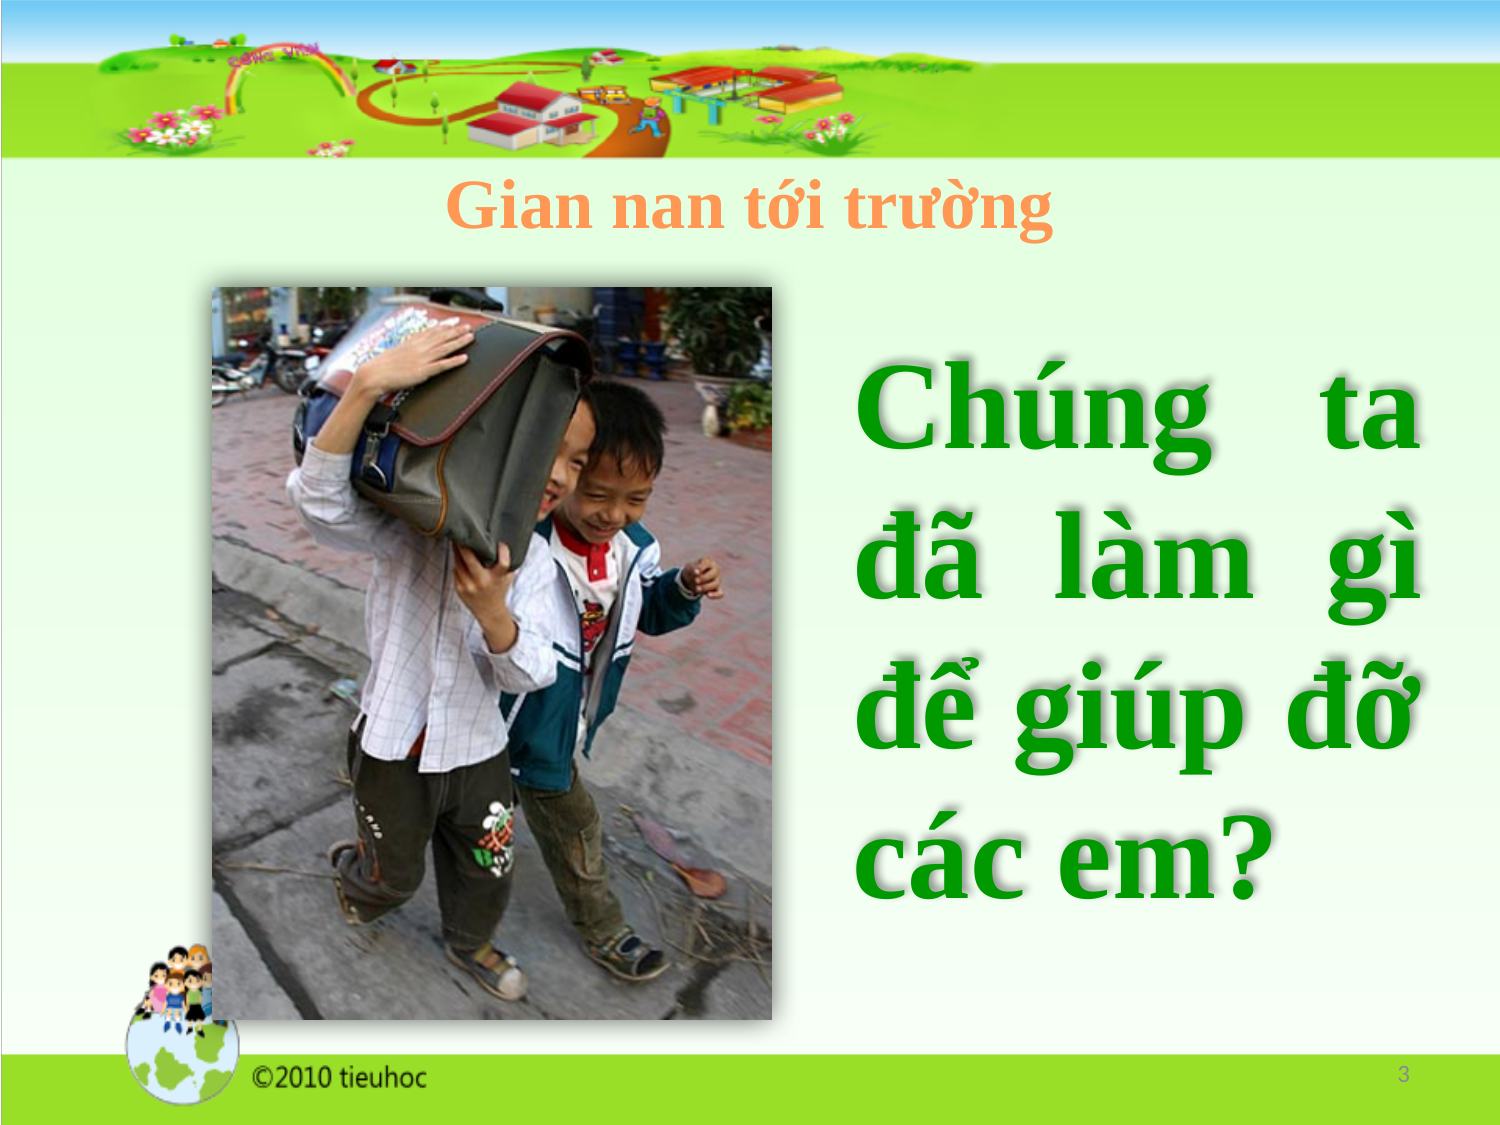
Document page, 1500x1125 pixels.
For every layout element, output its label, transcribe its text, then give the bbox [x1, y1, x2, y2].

picture [0, 0, 1500, 149]
text_box Chúng ta đã làm gì để giúp đỡ các em? [837, 316, 1438, 932]
picture [0, 250, 1500, 1125]
title Gian nan tới trường [0, 149, 1500, 250]
slide_number 3 [1074, 1042, 1425, 1103]
